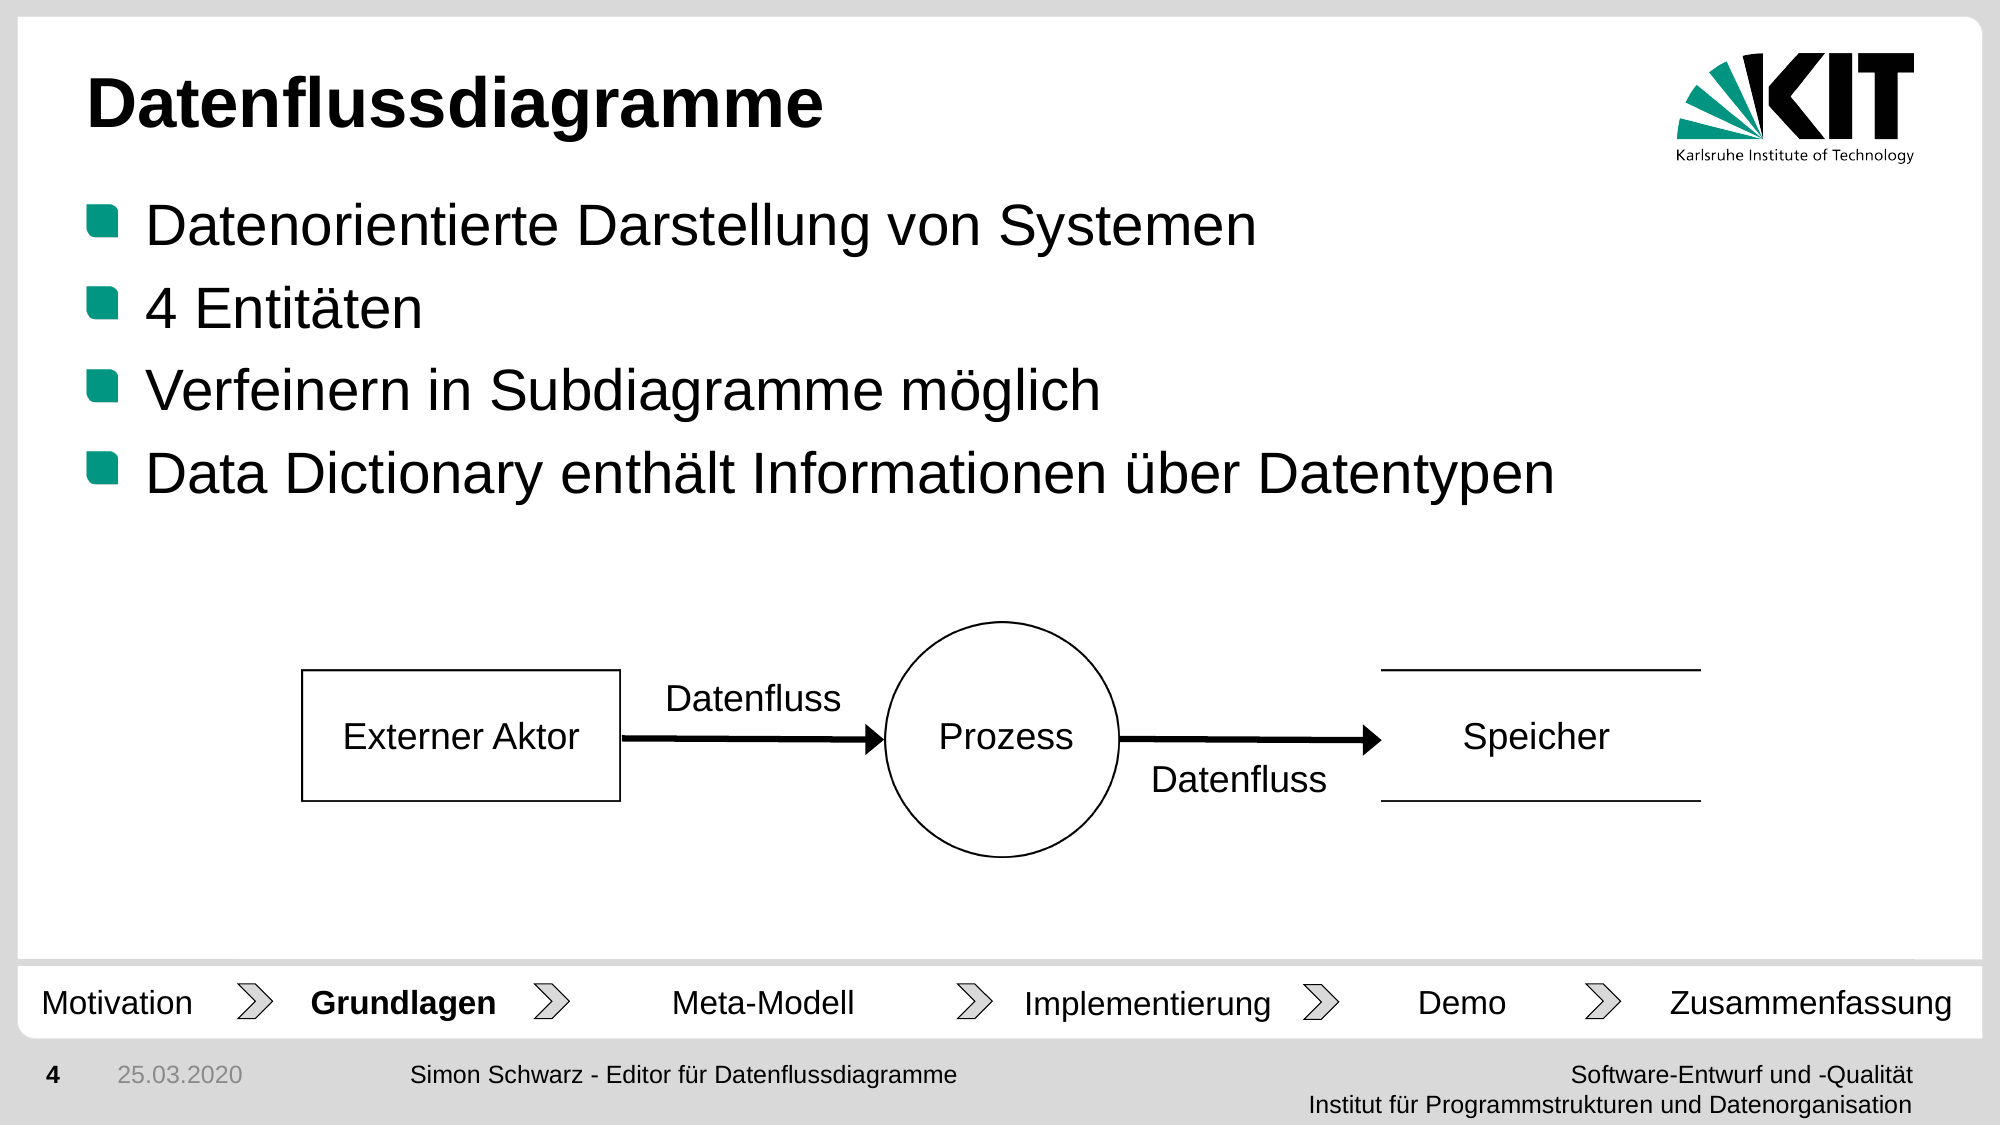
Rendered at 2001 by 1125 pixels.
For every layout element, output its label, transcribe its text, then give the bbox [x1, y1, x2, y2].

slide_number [118, 1058, 397, 1119]
text_box Datenfluss [650, 666, 857, 727]
text_box Datenfluss [1136, 747, 1343, 808]
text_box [15, 962, 2000, 1030]
text_box Datenflussdiagramme [85, 40, 1592, 143]
list Datenorientierte Darstellung von Systemen 4 Entitäten Verfeinern in Subdiagramme möglich Data Dictionary enthält Informationen über Datentypen [86, 187, 1914, 926]
slide_number 4 [45, 1058, 118, 1119]
picture [0, 0, 2000, 1125]
